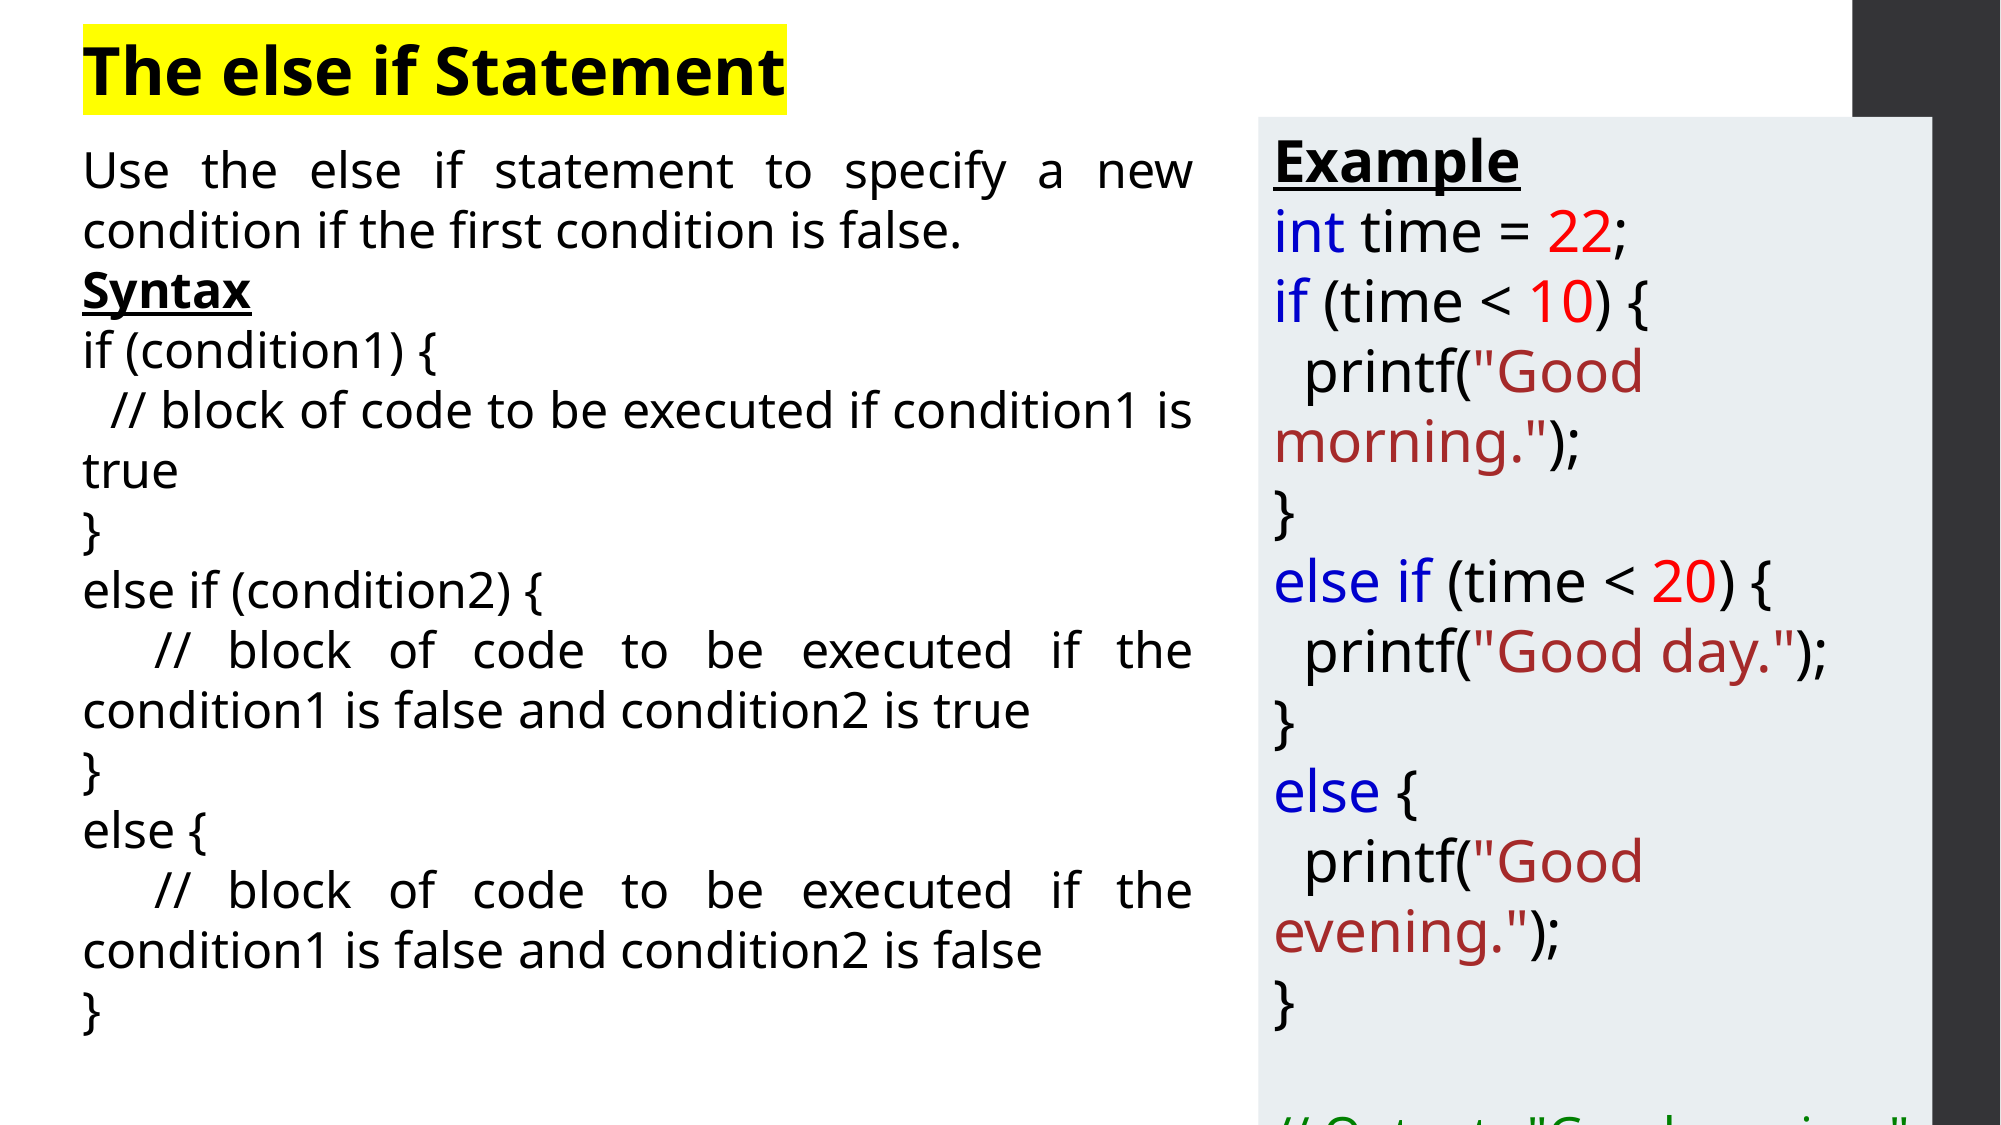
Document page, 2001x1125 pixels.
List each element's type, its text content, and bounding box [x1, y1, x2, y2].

text_box Example int time = 22; if (time < 10) { printf("Good morning."); } else if (time < 20) { printf("Good day."); } else { printf("Good evening."); } // Outputs "Good evening." [1258, 116, 1933, 1125]
text_box Use the else if statement to specify a new condition if the first condition is false. Syntax if (condition1) { // block of code to be executed if condition1 is true } else if (condition2) { // block of code to be executed if the condition1 is false and condition2 is true } else { // block of code to be executed if the condition1 is false and condition2 is false } [67, 130, 1209, 1046]
text_box The else if Statement [67, 20, 1069, 116]
